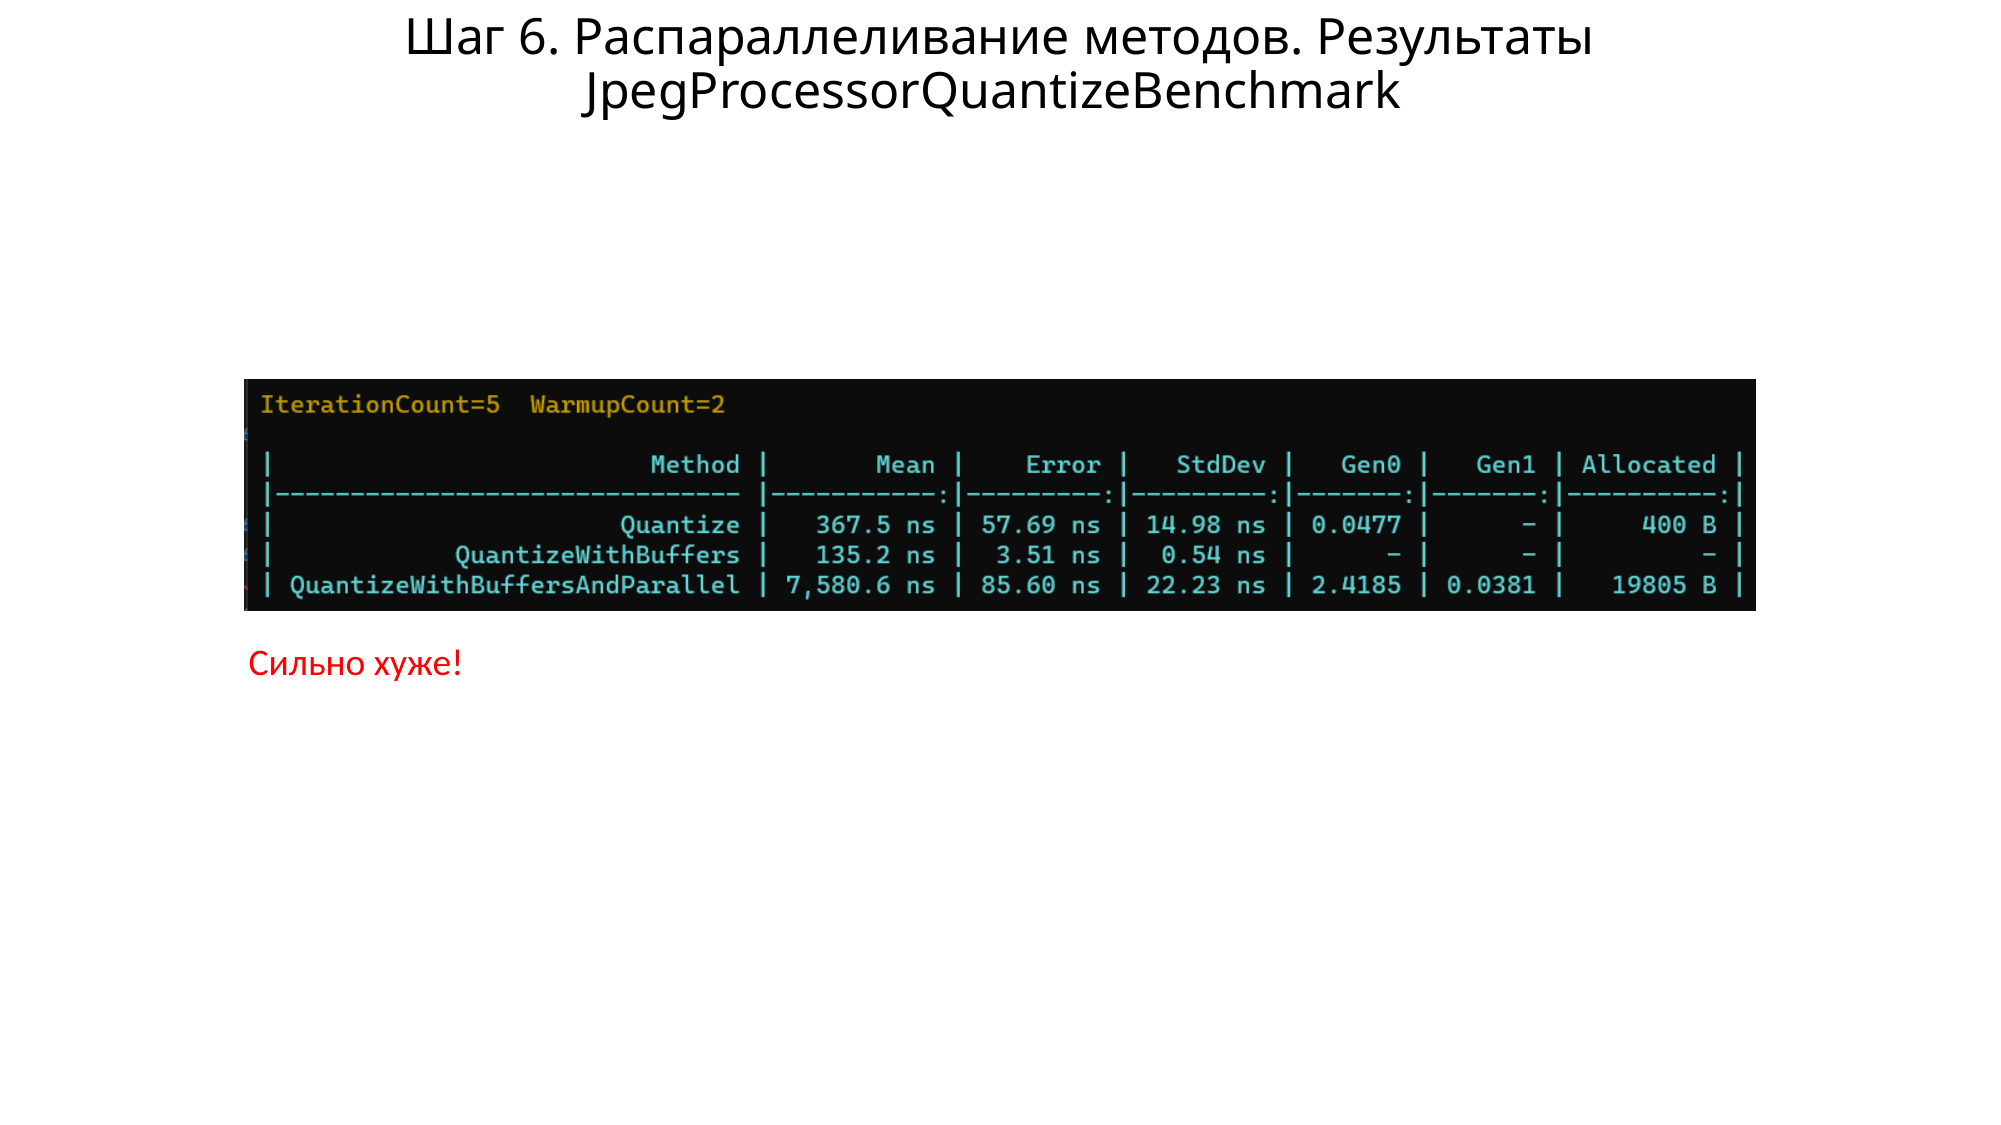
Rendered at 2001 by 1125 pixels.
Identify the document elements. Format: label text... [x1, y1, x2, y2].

picture [244, 378, 1756, 611]
text_box Сильно хуже! [233, 630, 1234, 690]
title Шаг 6. Распараллеливание методов. Результаты JpegProcessorQuantizeBenchmark [0, 0, 2000, 132]
